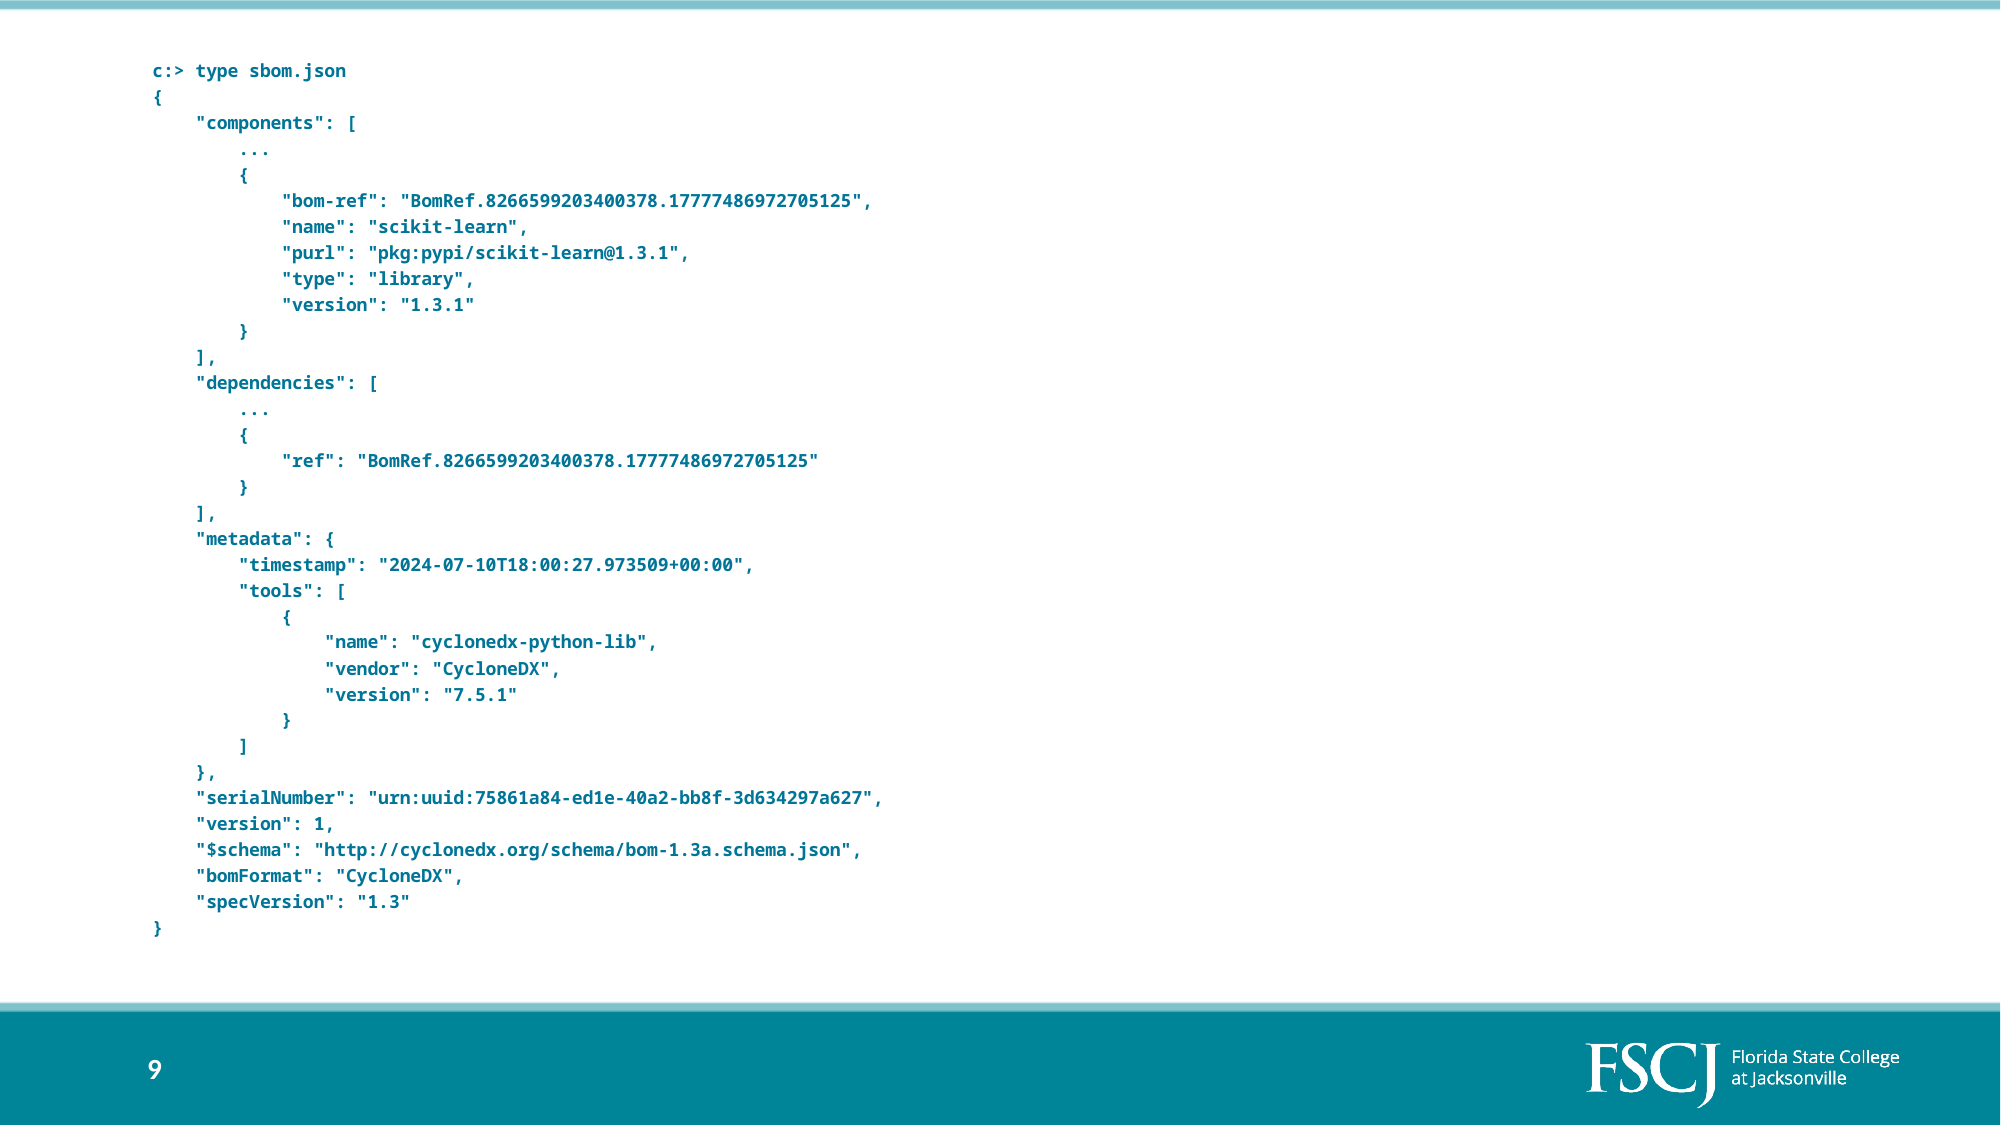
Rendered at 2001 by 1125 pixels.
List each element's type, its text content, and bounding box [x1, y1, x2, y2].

picture [0, 0, 2001, 1125]
list c:> type sbom.json { "components": [ ... { "bom-ref": "BomRef.8266599203400378.17777486972705125", "name": "scikit-learn", "purl": "pkg:pypi/scikit-learn@1.3.1", "type": "library", "version": "1.3.1" } ], "dependencies": [ ... { "ref": "BomRef.8266599203400378.17777486972705125" } ], "metadata": { "timestamp": "2024-07-10T18:00:27.973509+00:00", "tools": [ { "name": "cyclonedx-python-lib", "vendor": "CycloneDX", "version": "7.5.1" } ] }, "serialNumber": "urn:uuid:75861a84-ed1e-40a2-bb8f-3d634297a627", "version": 1, "$schema": "http://cyclonedx.org/schema/bom-1.3a.schema.json", "bomFormat": "CycloneDX", "specVersion": "1.3" } [137, 47, 1953, 960]
